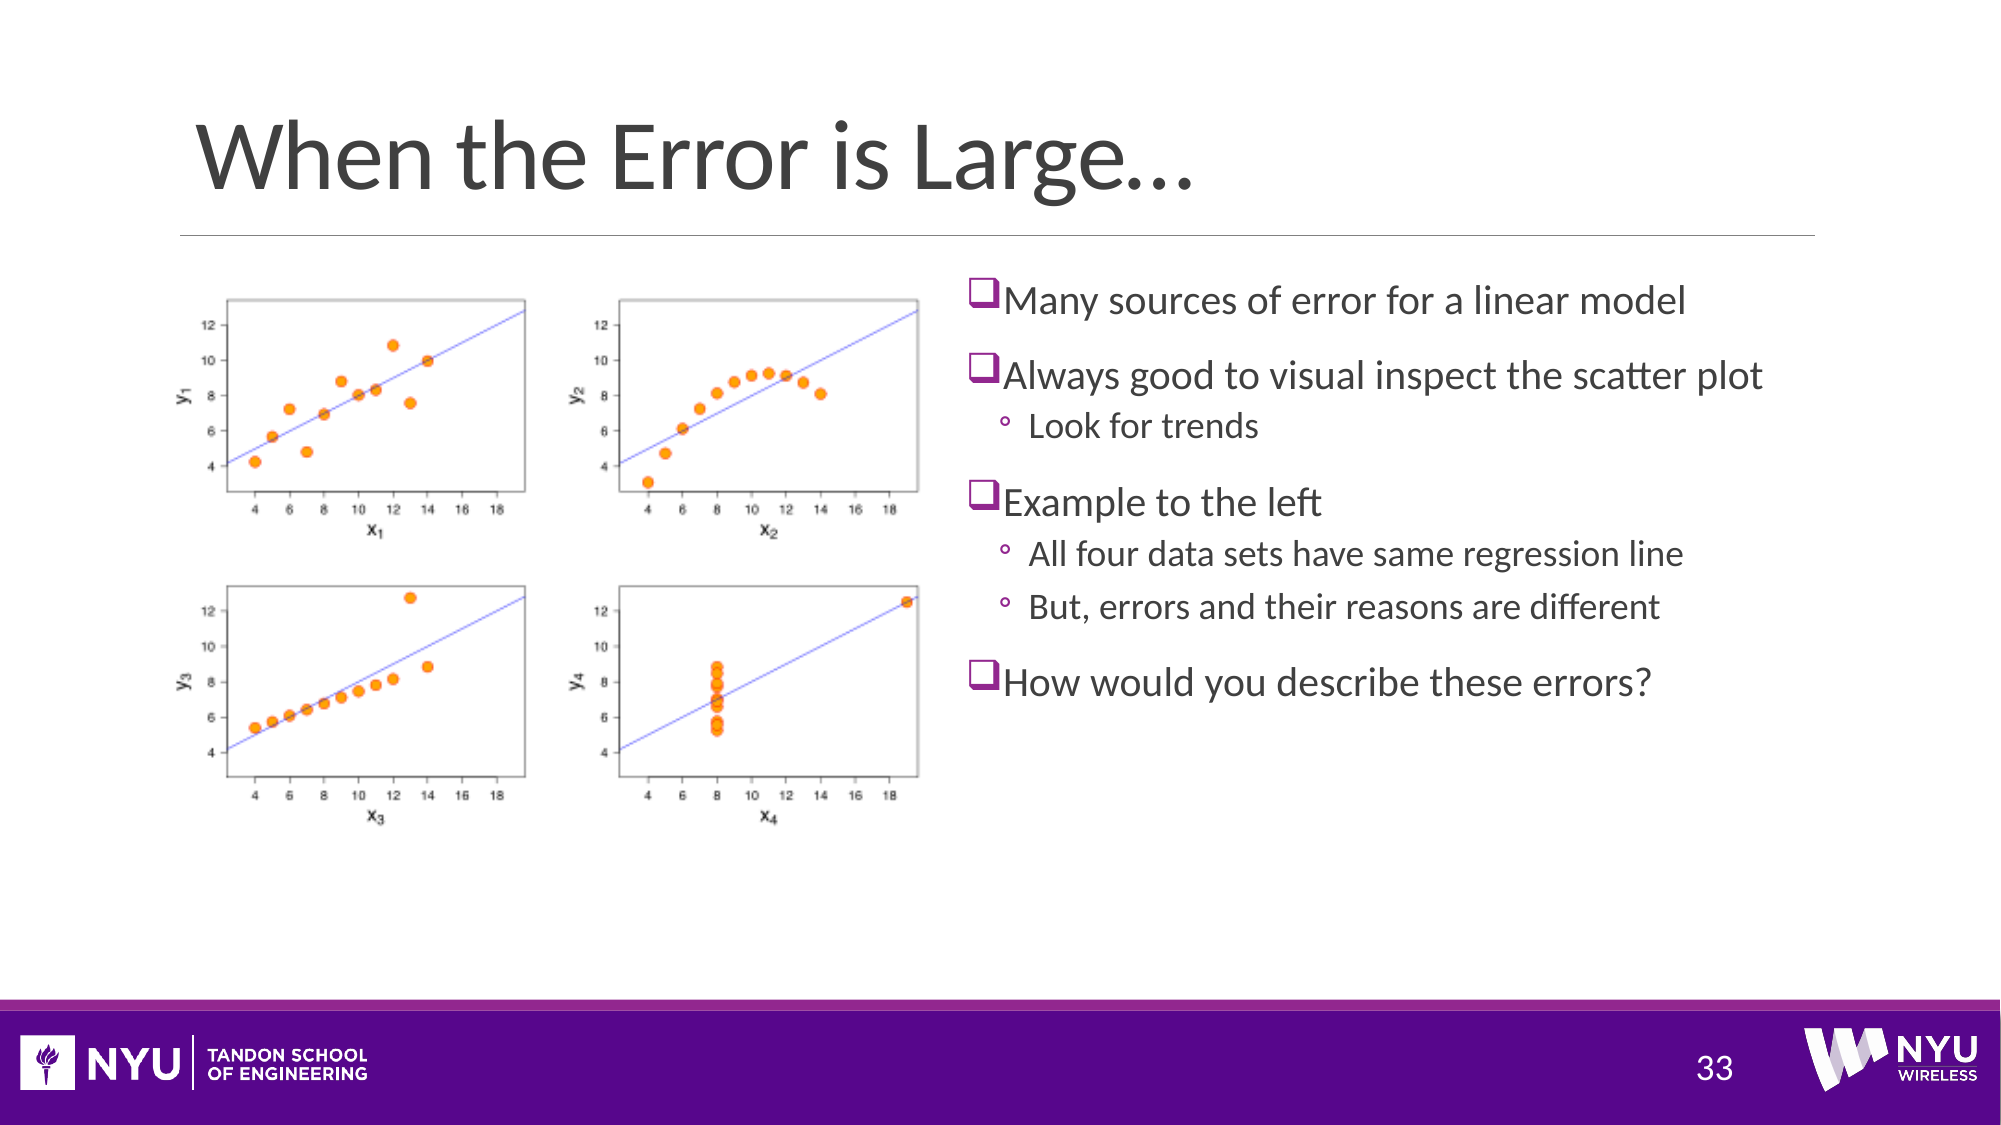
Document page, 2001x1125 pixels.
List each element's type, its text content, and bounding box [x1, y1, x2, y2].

list Many sources of error for a linear model Always good to visual inspect the scatter plot Look for trends Example to the left All four data sets have same regression line But, errors and their reasons are different How would you describe these errors? [965, 271, 1890, 982]
title When the Error is Large… [180, 47, 1830, 218]
picture [161, 271, 949, 844]
slide_number 33 [1533, 1035, 1749, 1096]
